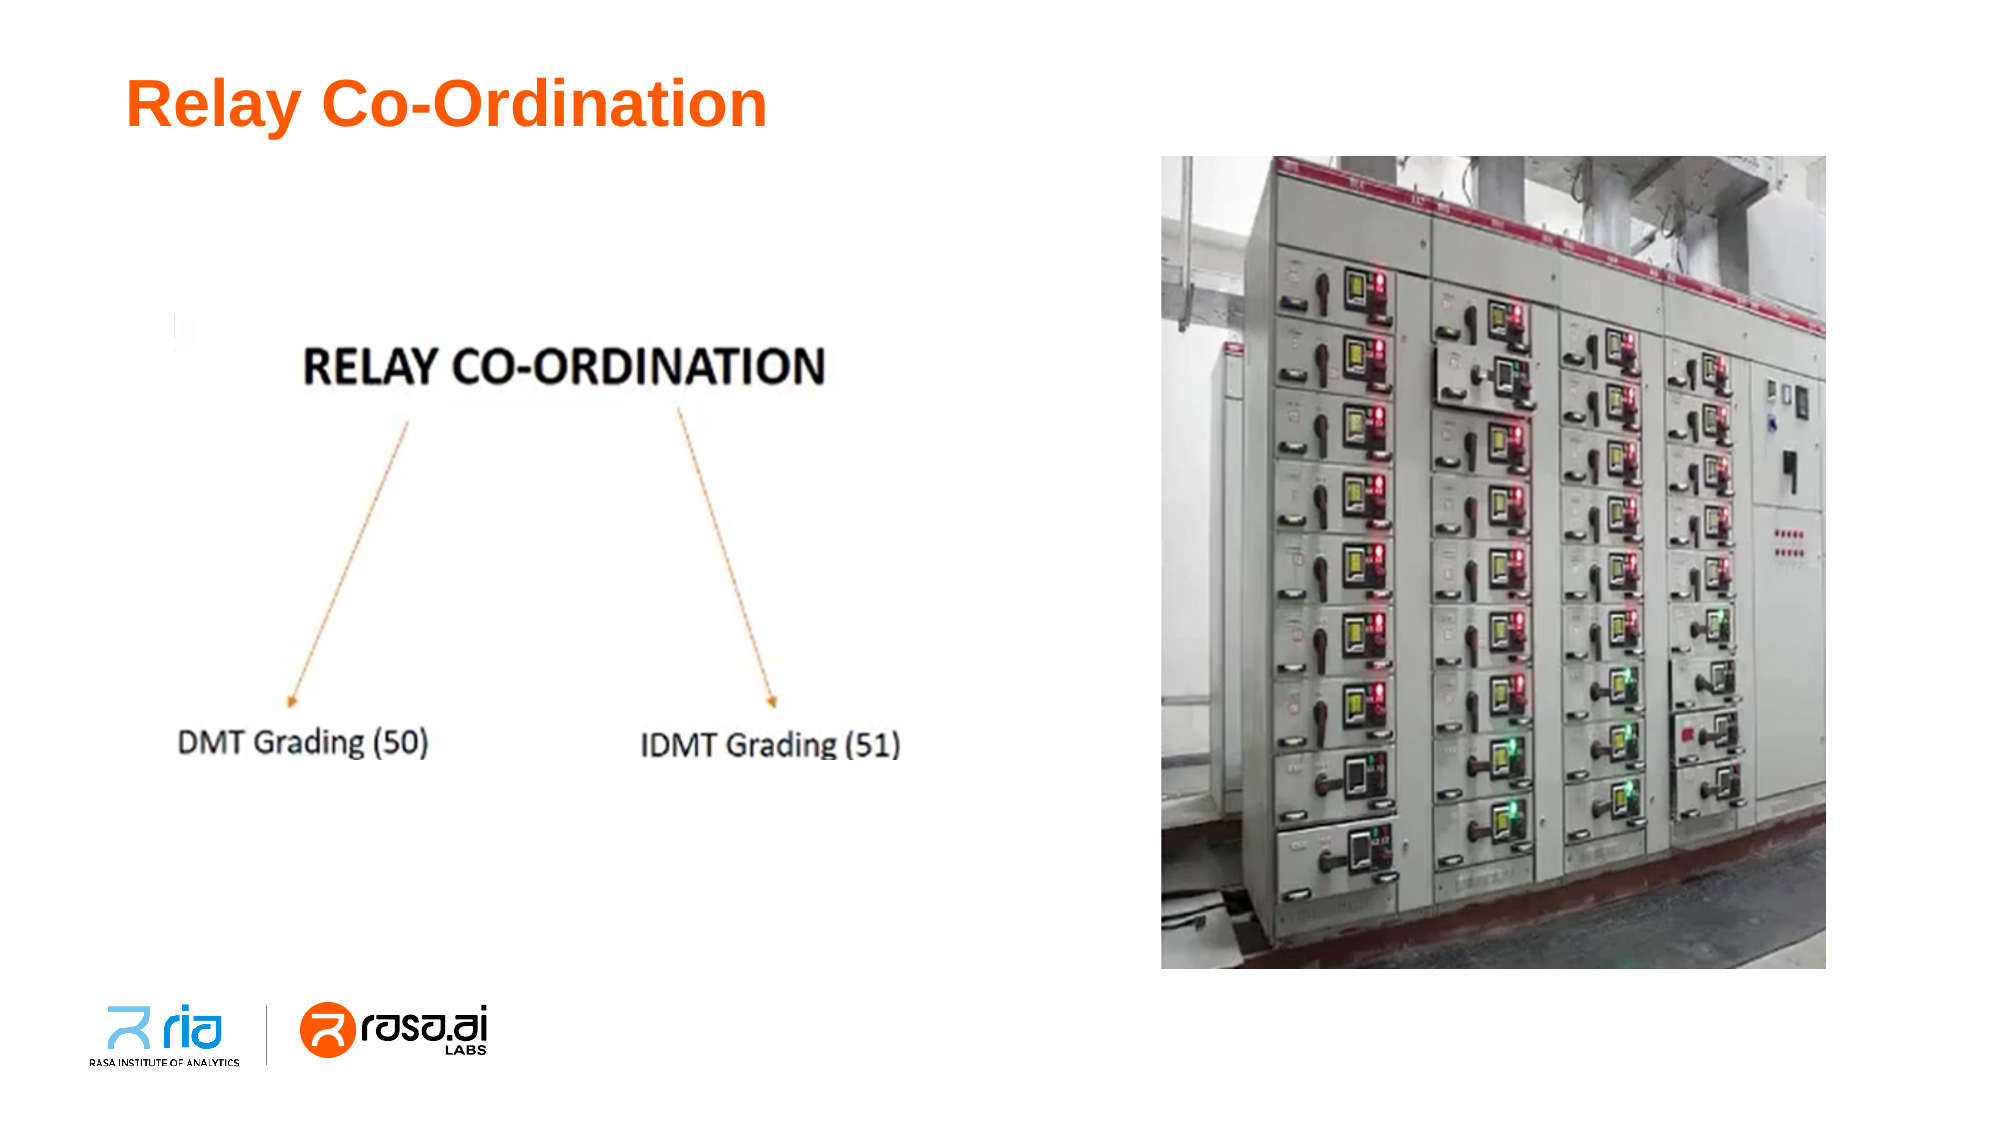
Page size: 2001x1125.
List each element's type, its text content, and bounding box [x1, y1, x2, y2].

picture [1161, 155, 1826, 969]
title Relay Co-Ordination [125, 59, 1791, 141]
picture [174, 313, 943, 761]
picture [78, 992, 250, 1078]
